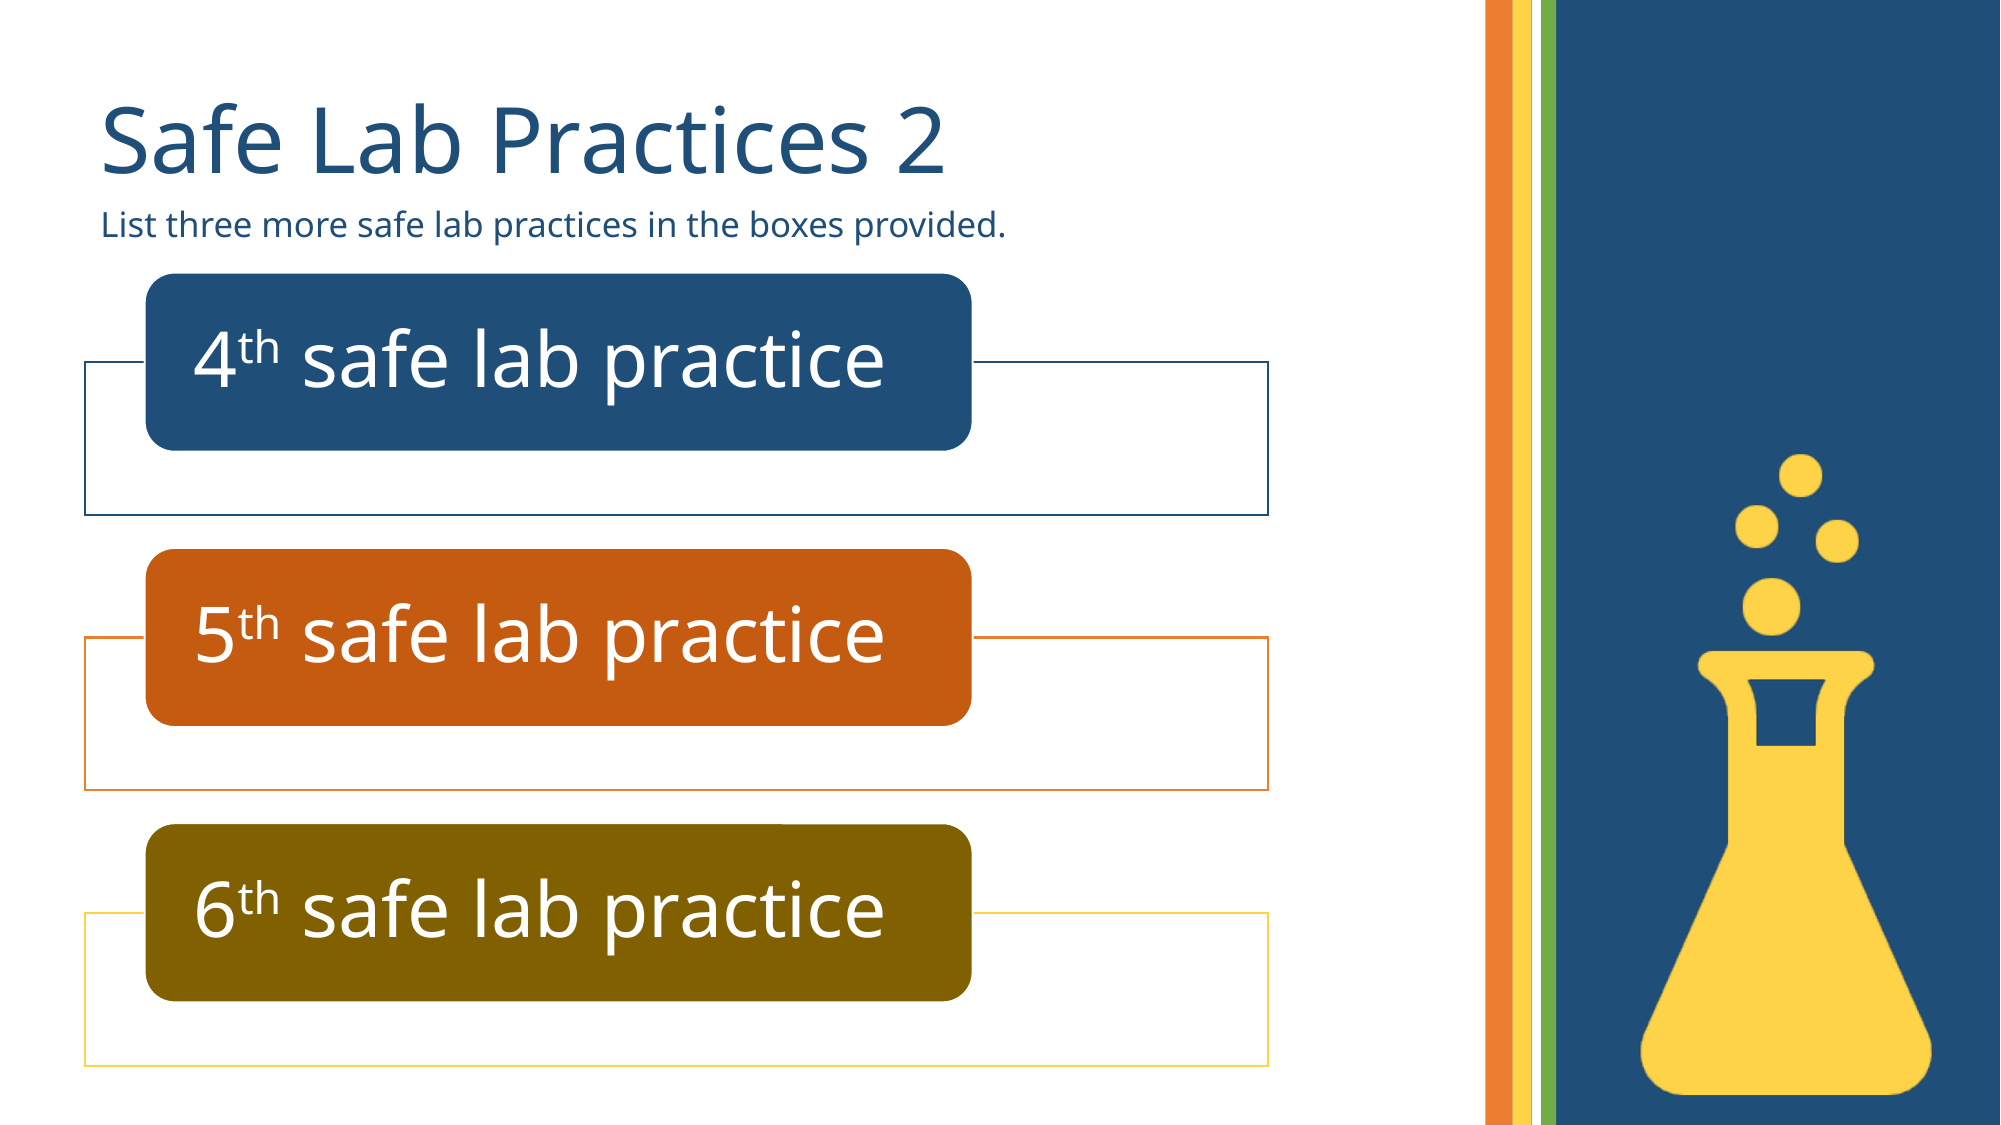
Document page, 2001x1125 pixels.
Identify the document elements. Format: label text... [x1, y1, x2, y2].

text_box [1436, 0, 2000, 1125]
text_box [85, 263, 1269, 1075]
title Safe Lab Practices 2 [85, 59, 1436, 229]
text_box List three more safe lab practices in the boxes provided. [85, 200, 1042, 257]
